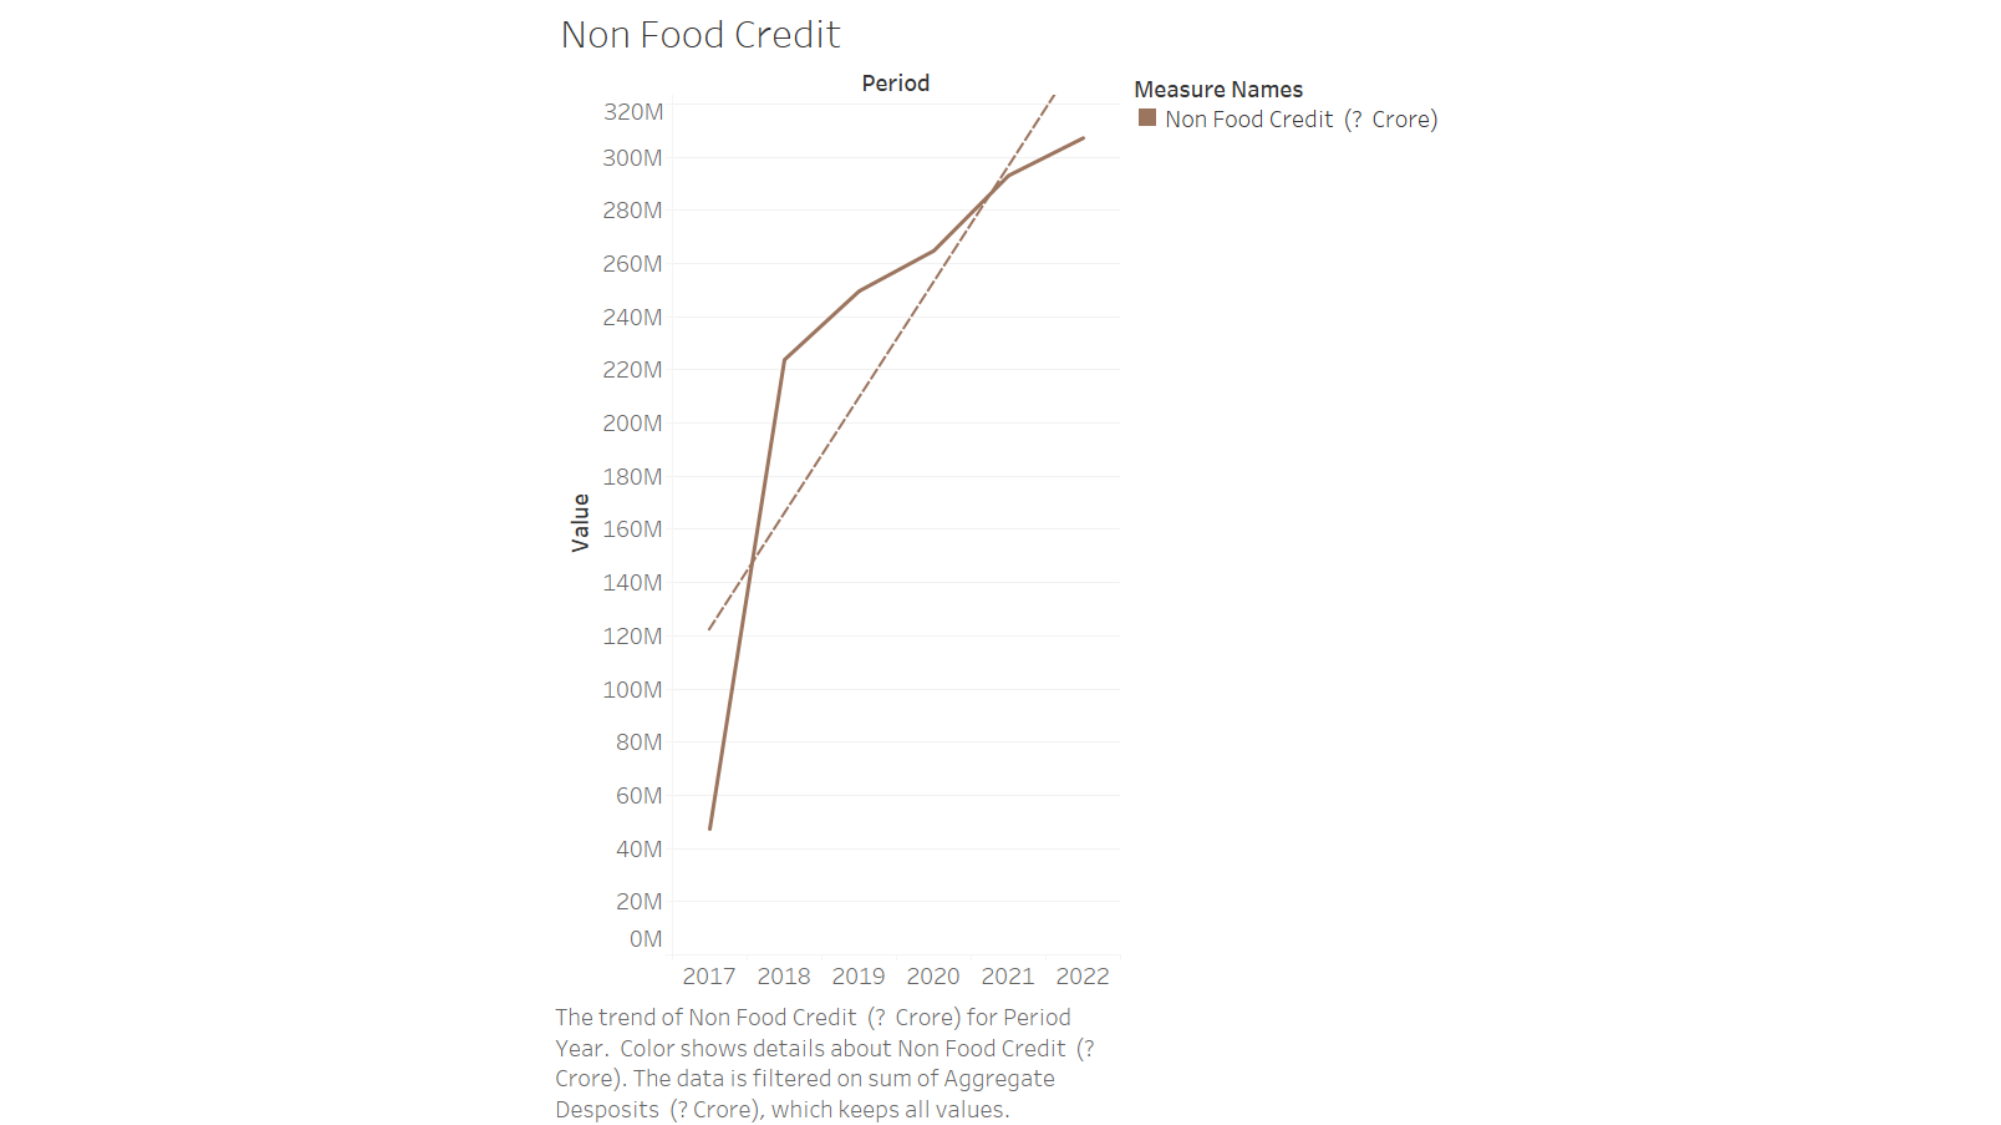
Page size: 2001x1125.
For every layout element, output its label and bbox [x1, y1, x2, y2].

picture [555, 0, 1445, 1125]
